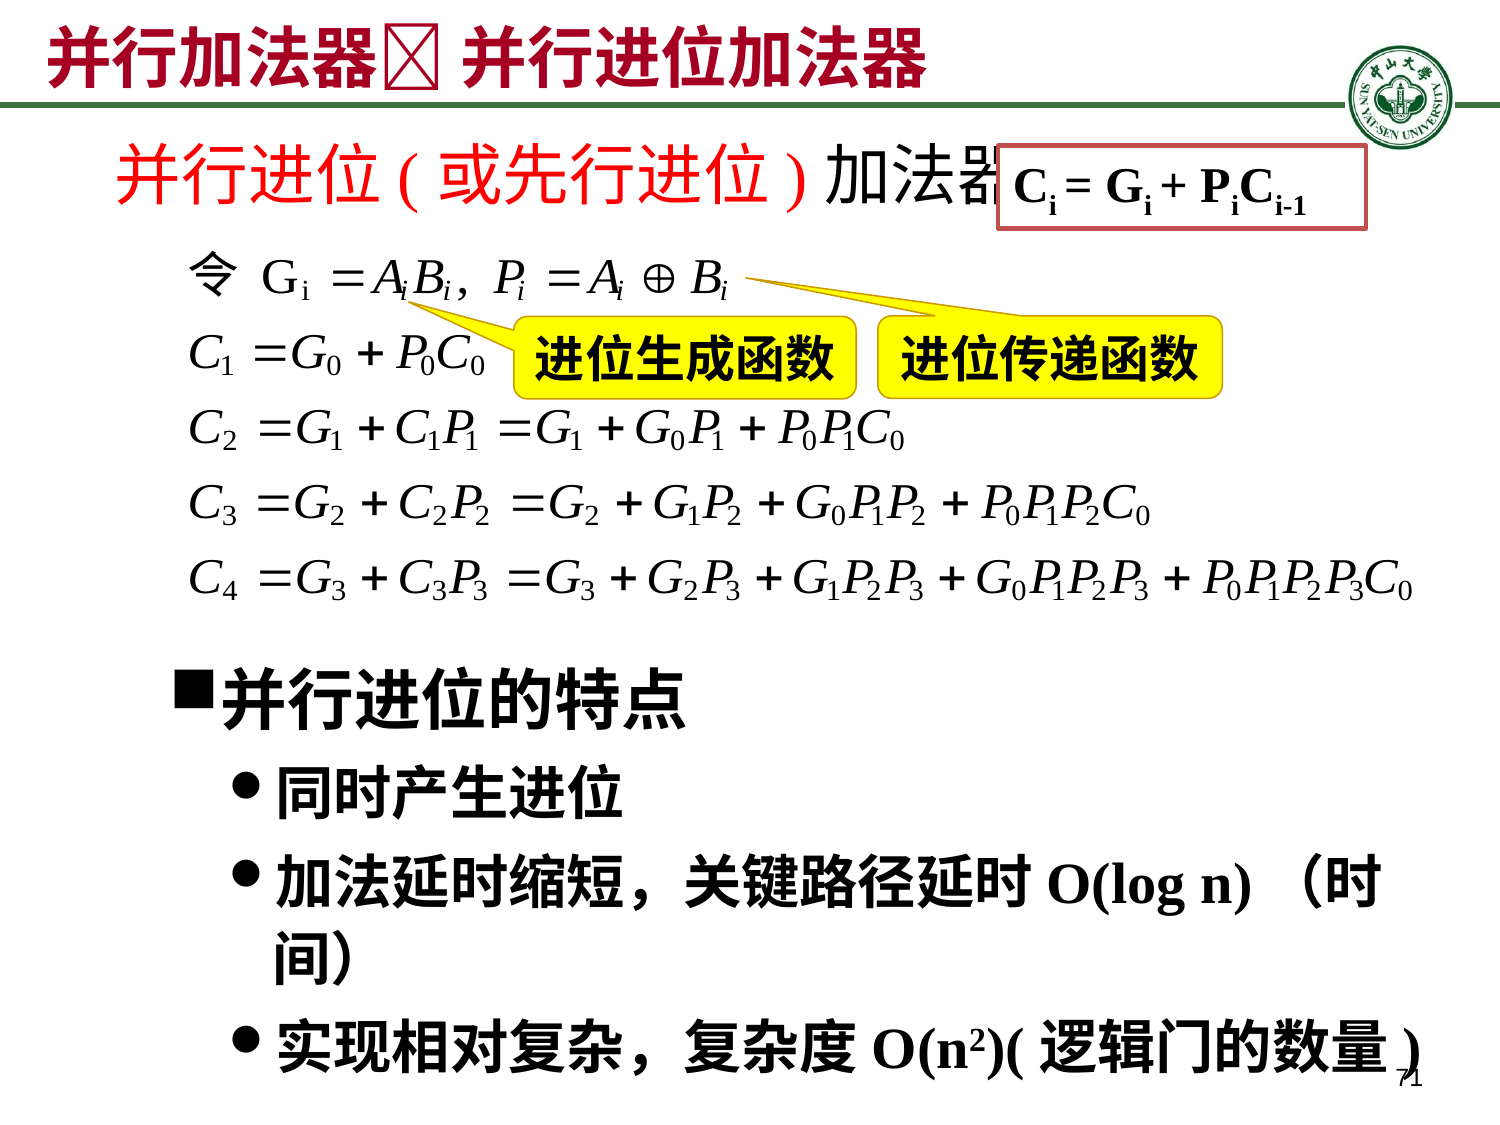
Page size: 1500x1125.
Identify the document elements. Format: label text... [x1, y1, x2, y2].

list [180, 243, 1424, 610]
title 并行进位(或先行进位)加法器 [100, 125, 1449, 209]
text_box 并行加法器 并行进位加法器 [30, 0, 1183, 104]
text_box Ci = Gi + PiCi-1 [996, 143, 1368, 231]
picture [1345, 42, 1455, 152]
text_box 并行进位的特点 同时产生进位 加法延时缩短，关键路径延时O(log n)（时间） 实现相对复杂，复杂度O(n2)(逻辑门的数量) [159, 645, 1495, 1125]
